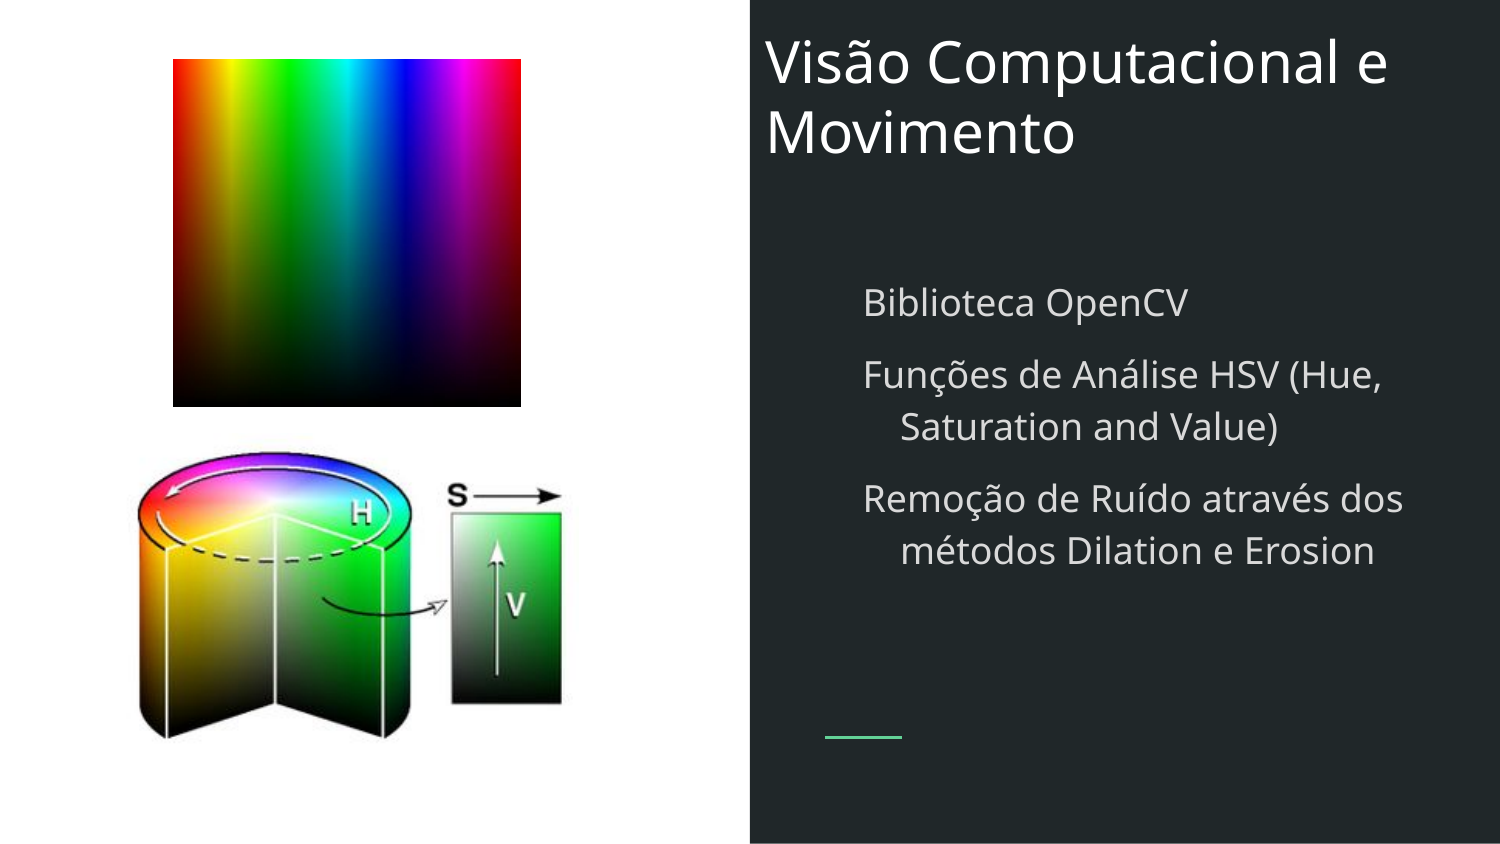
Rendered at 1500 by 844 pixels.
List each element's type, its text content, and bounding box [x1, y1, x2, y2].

list Biblioteca OpenCV Funções de Análise HSV (Hue, Saturation and Value) Remoção de Ruído através dos métodos Dilation e Erosion [810, 118, 1440, 725]
title Visão Computacional e Movimento [750, 10, 1500, 105]
picture [114, 433, 580, 782]
picture [172, 58, 522, 408]
